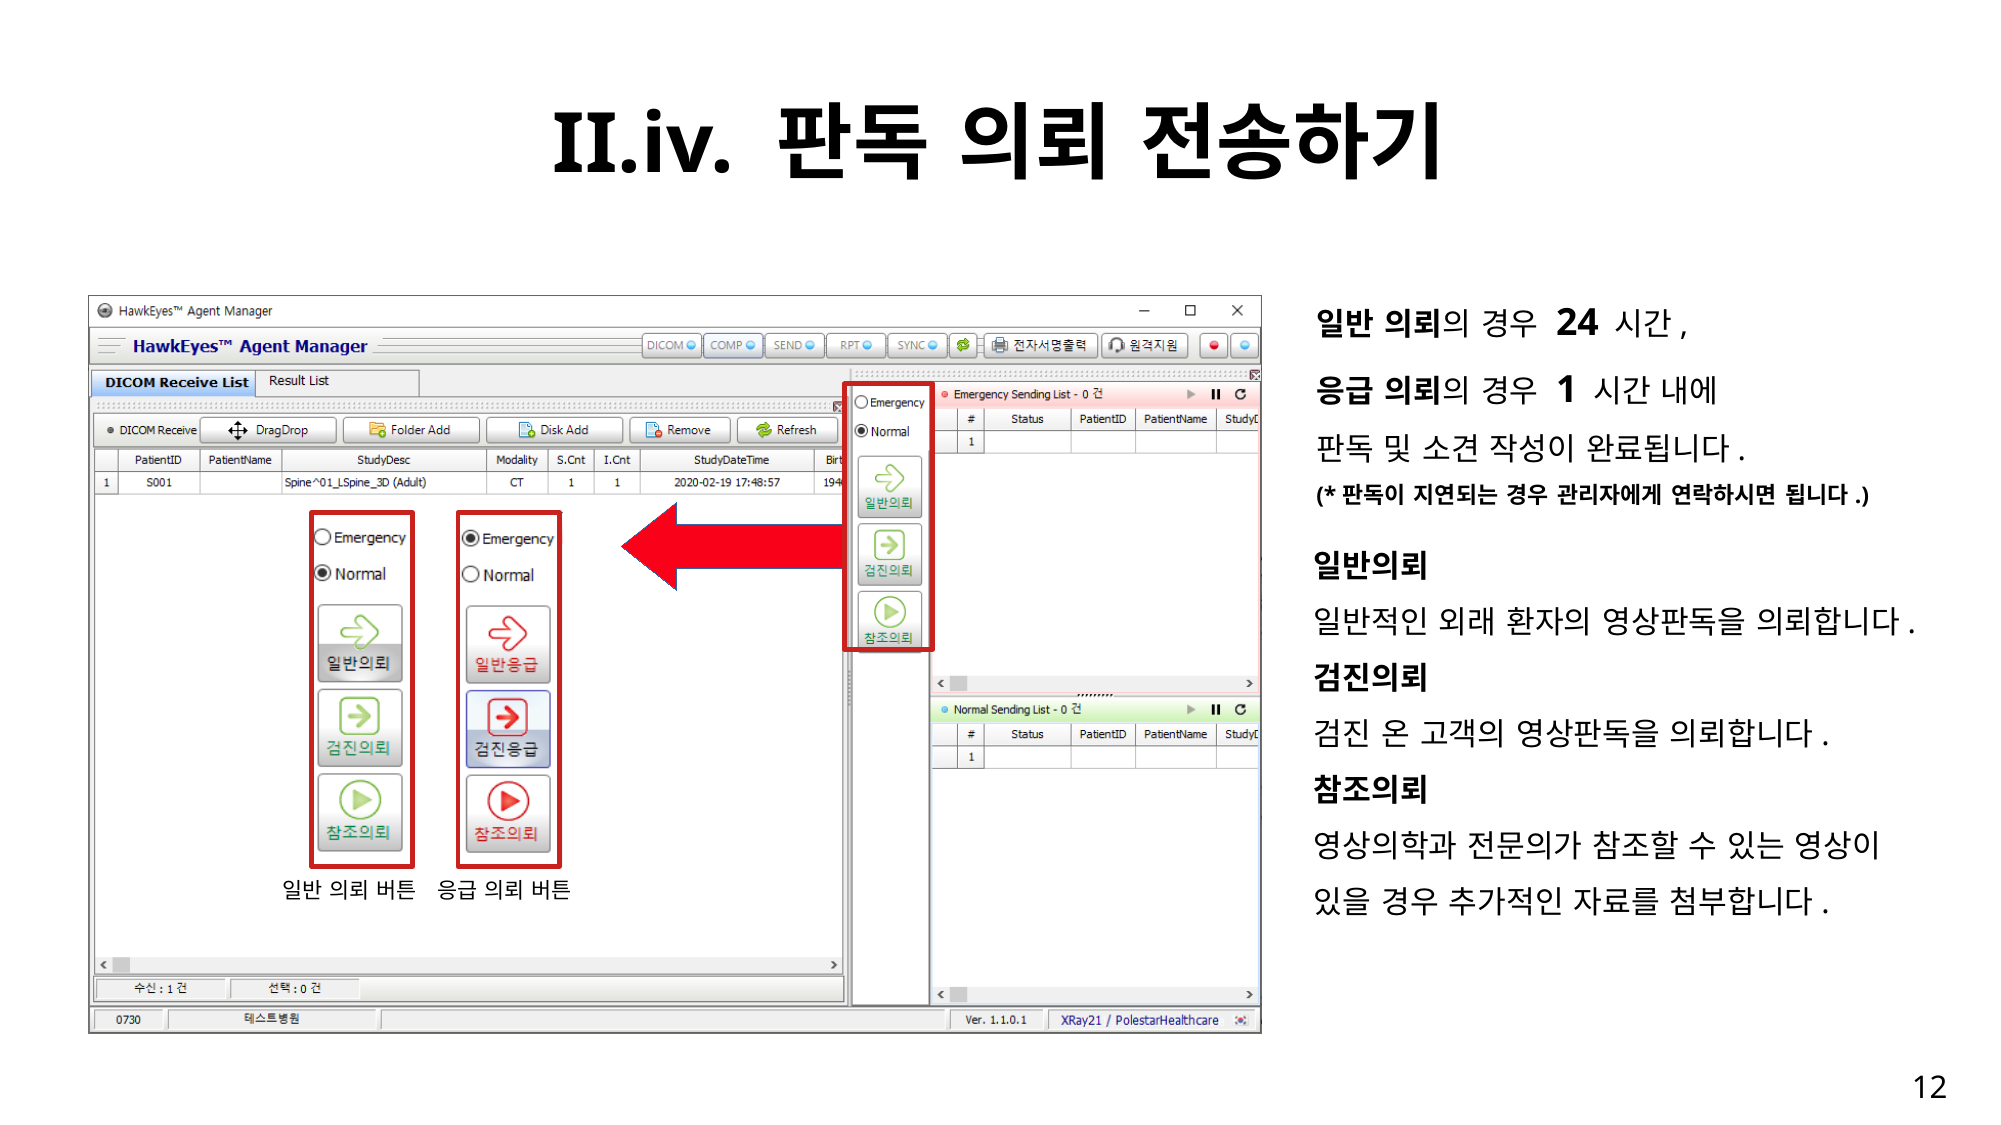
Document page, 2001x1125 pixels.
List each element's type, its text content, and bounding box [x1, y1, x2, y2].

picture [88, 295, 1262, 1034]
text_box 일반의뢰 일반적인 외래 환자의 영상판독을 의뢰합니다. 검진의뢰 검진 온 고객의 영상판독을 의뢰합니다. 참조의뢰 영상의학과 전문의가 참조할 수 있는 영상이 있을 경우 추가적인 자료를 첨부합니다. [1299, 519, 1954, 1051]
text_box 일반 의뢰의 경우 24 시간, 응급 의뢰의 경우 1 시간 내에 판독 및 소견 작성이 완료됩니다. (*판독이 지연되는 경우 관리자에게 연락하시면 됩니다.) [1299, 265, 1942, 497]
text_box II.iv. 판독 의뢰 전송하기 [0, 81, 2000, 206]
